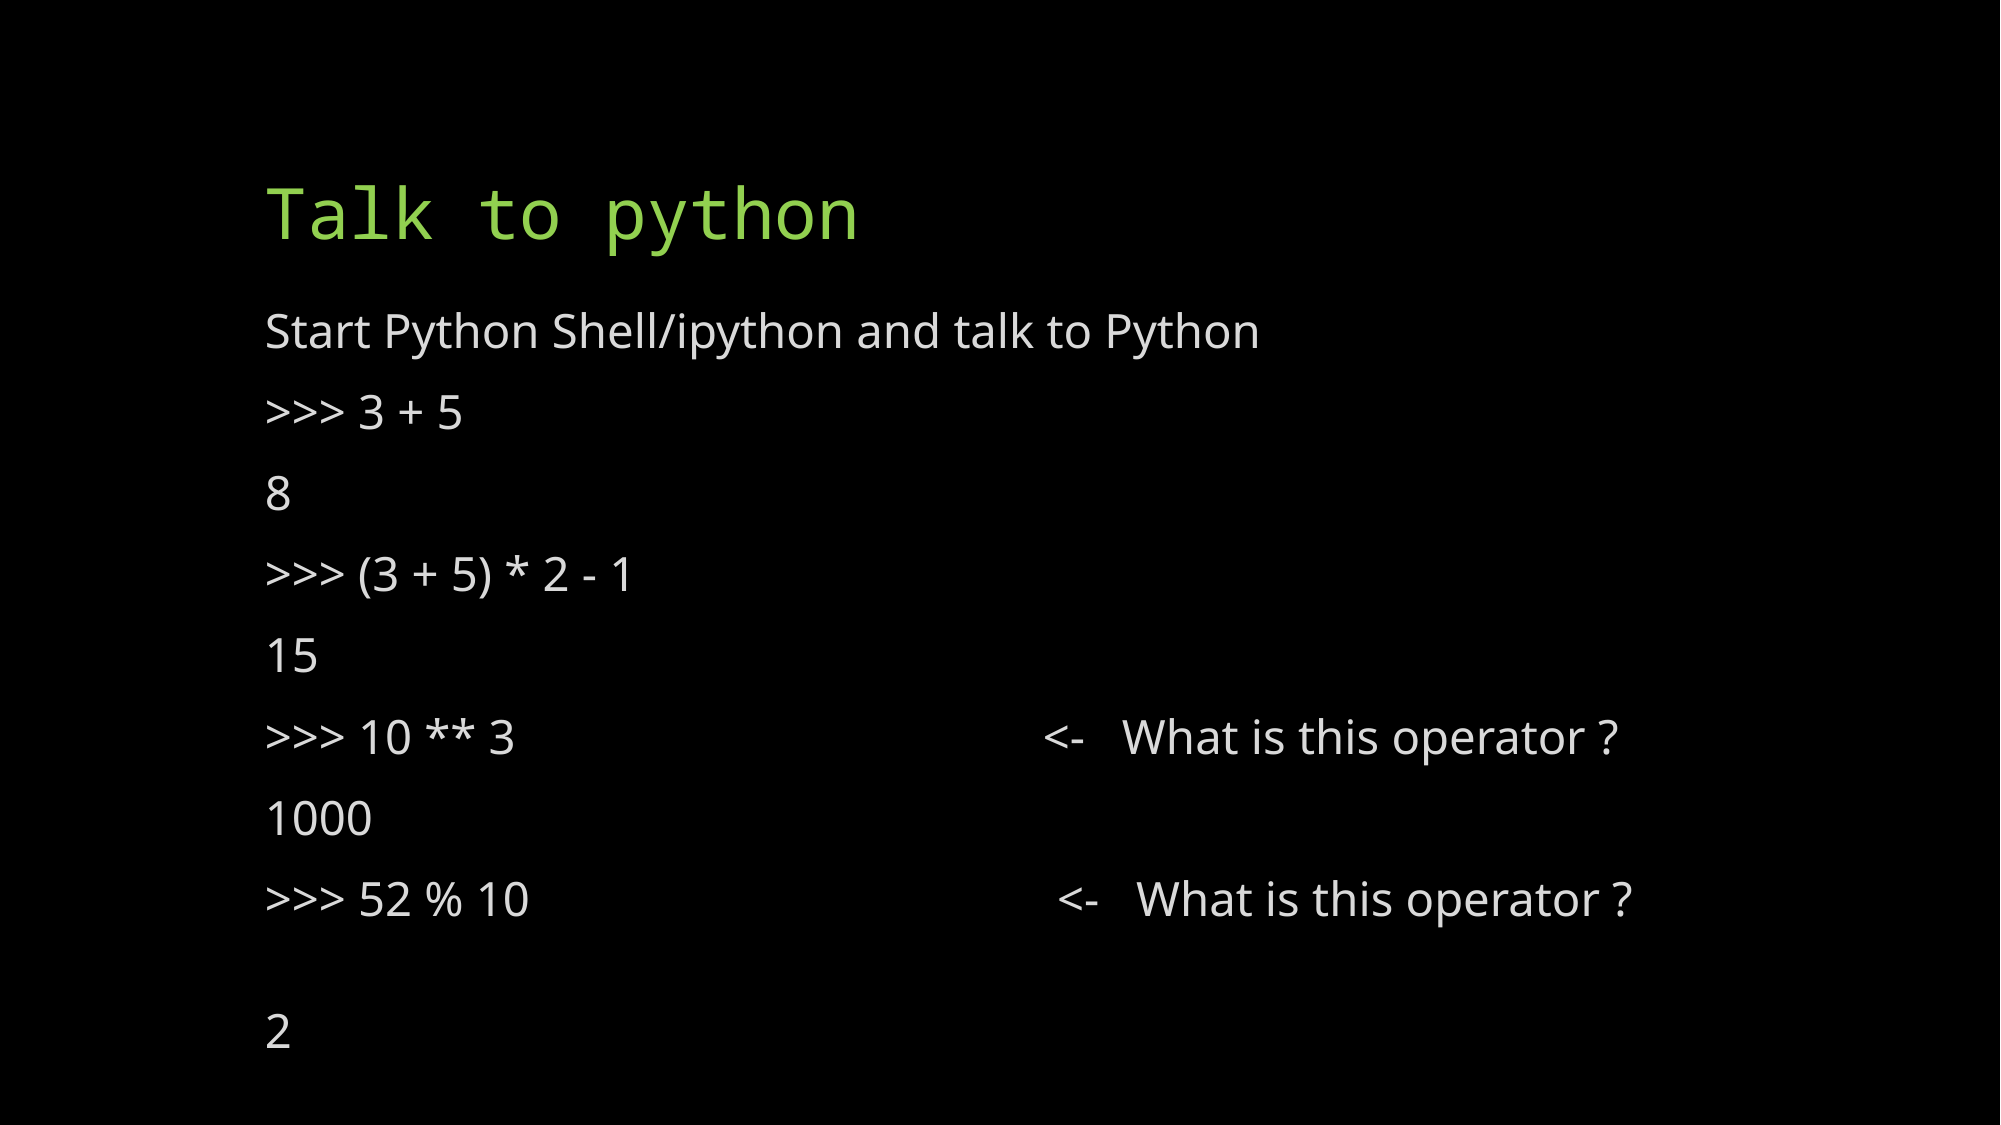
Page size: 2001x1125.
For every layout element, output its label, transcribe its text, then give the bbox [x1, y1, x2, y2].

title Talk to python [249, 75, 1750, 263]
list Start Python Shell/ipython and talk to Python >>> 3 + 5 8 >>> (3 + 5) * 2 - 1 15 >>> 10 ** 3 <- What is this operator ? 1000 >>> 52 % 10 <- What is this operator ? 2 [249, 299, 1750, 1075]
